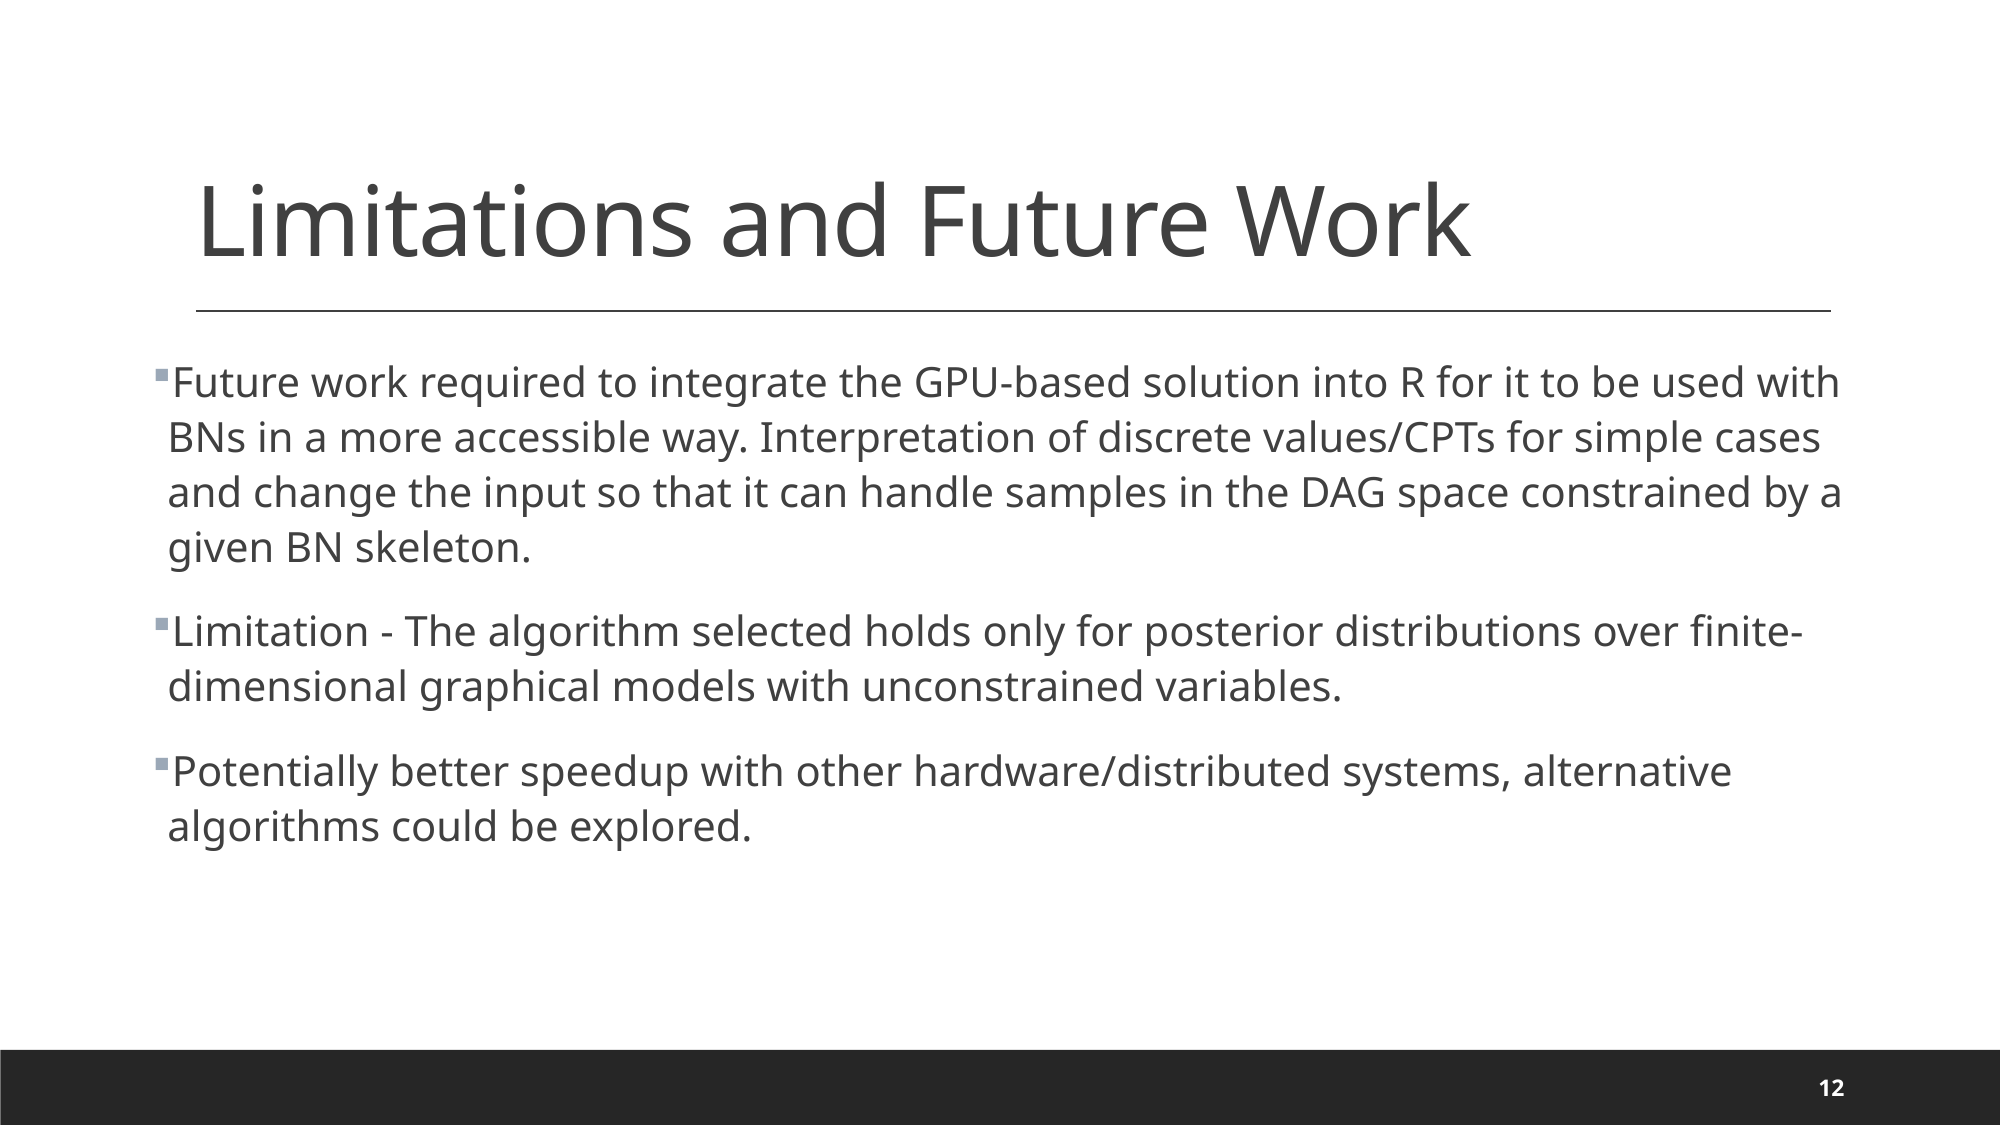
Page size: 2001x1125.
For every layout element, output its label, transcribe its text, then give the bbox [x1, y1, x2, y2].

text_box Future work required to integrate the GPU-based solution into R for it to be used with BNs in a more accessible way. Interpretation of discrete values/CPTs for simple cases and change the input so that it can handle samples in the DAG space constrained by a given BN skeleton. Limitation - The algorithm selected holds only for posterior distributions over finite-dimensional graphical models with unconstrained variables. Potentially better speedup with other hardware/distributed systems, alternative algorithms could be explored. [152, 343, 1897, 976]
title Limitations and Future Work [180, 47, 1830, 285]
slide_number 12 [1803, 1057, 1932, 1118]
